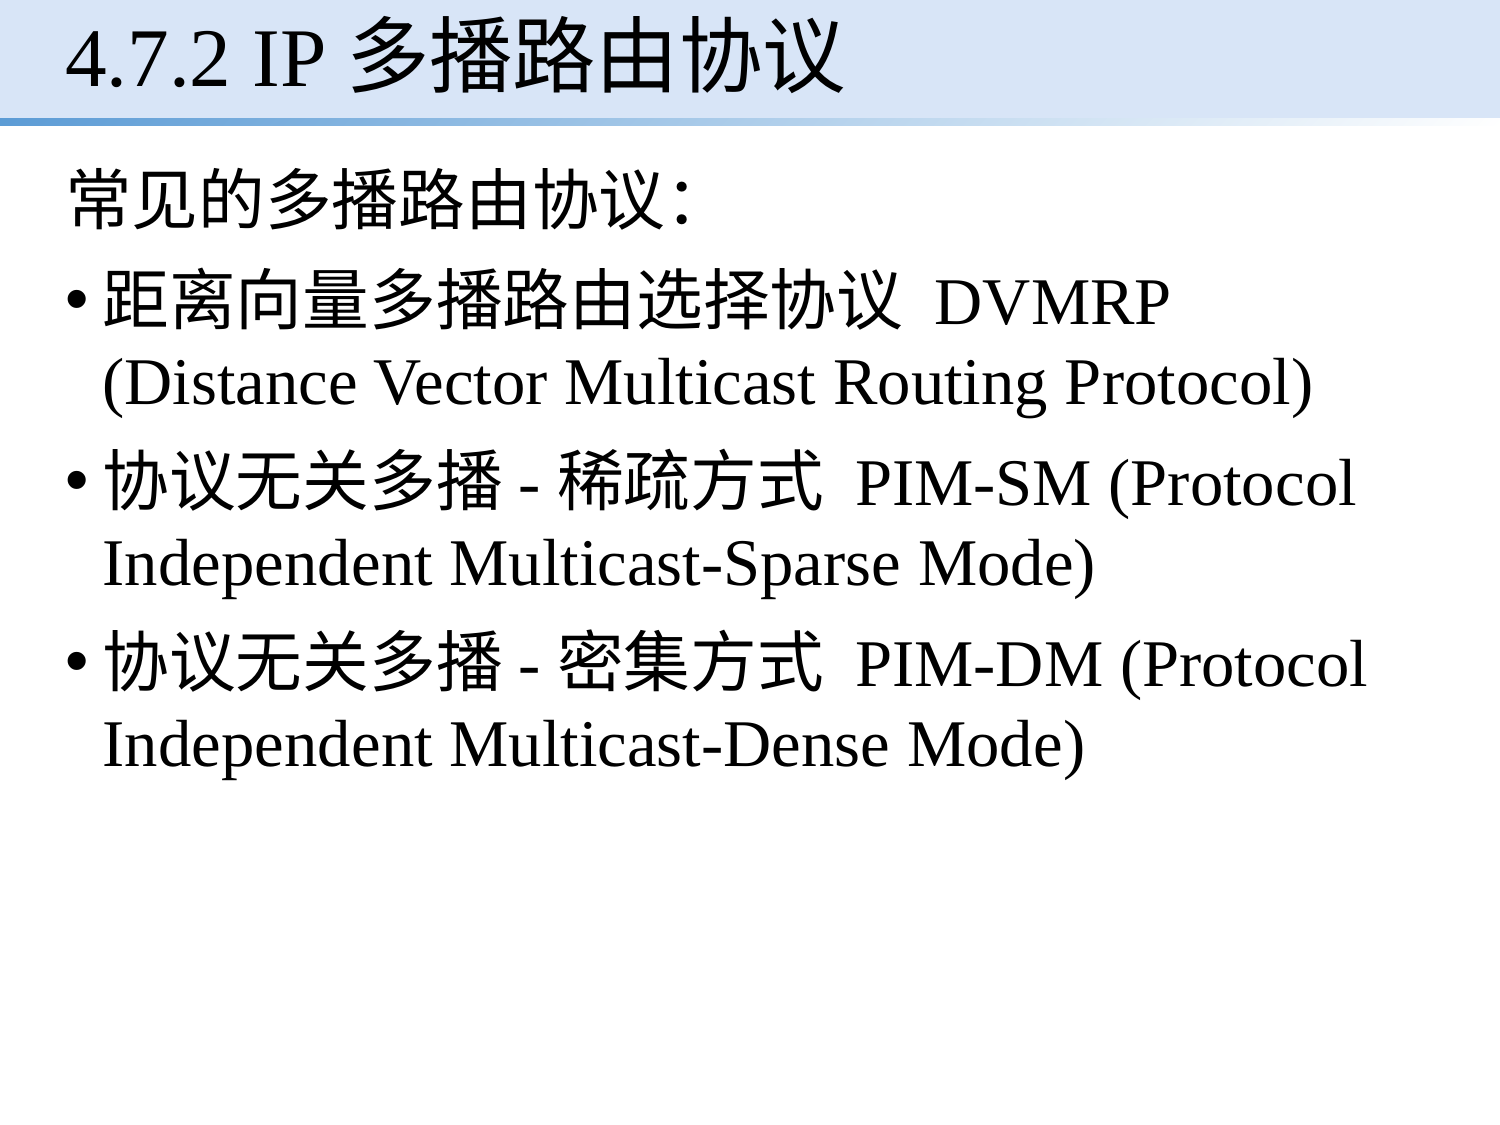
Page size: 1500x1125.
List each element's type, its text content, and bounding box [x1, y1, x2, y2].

text_box 4.7.2 IP多播路由协议 [49, 0, 1453, 119]
list 常见的多播路由协议： 距离向量多播路由选择协议 DVMRP (Distance Vector Multicast Routing Protocol) 协议无关多播-稀疏方式 PIM-SM (Protocol Independent Multicast-Sparse Mode) 协议无关多播-密集方式 PIM-DM (Protocol Independent Multicast-Dense Mode) [50, 149, 1453, 1014]
text_box [434, 119, 443, 126]
